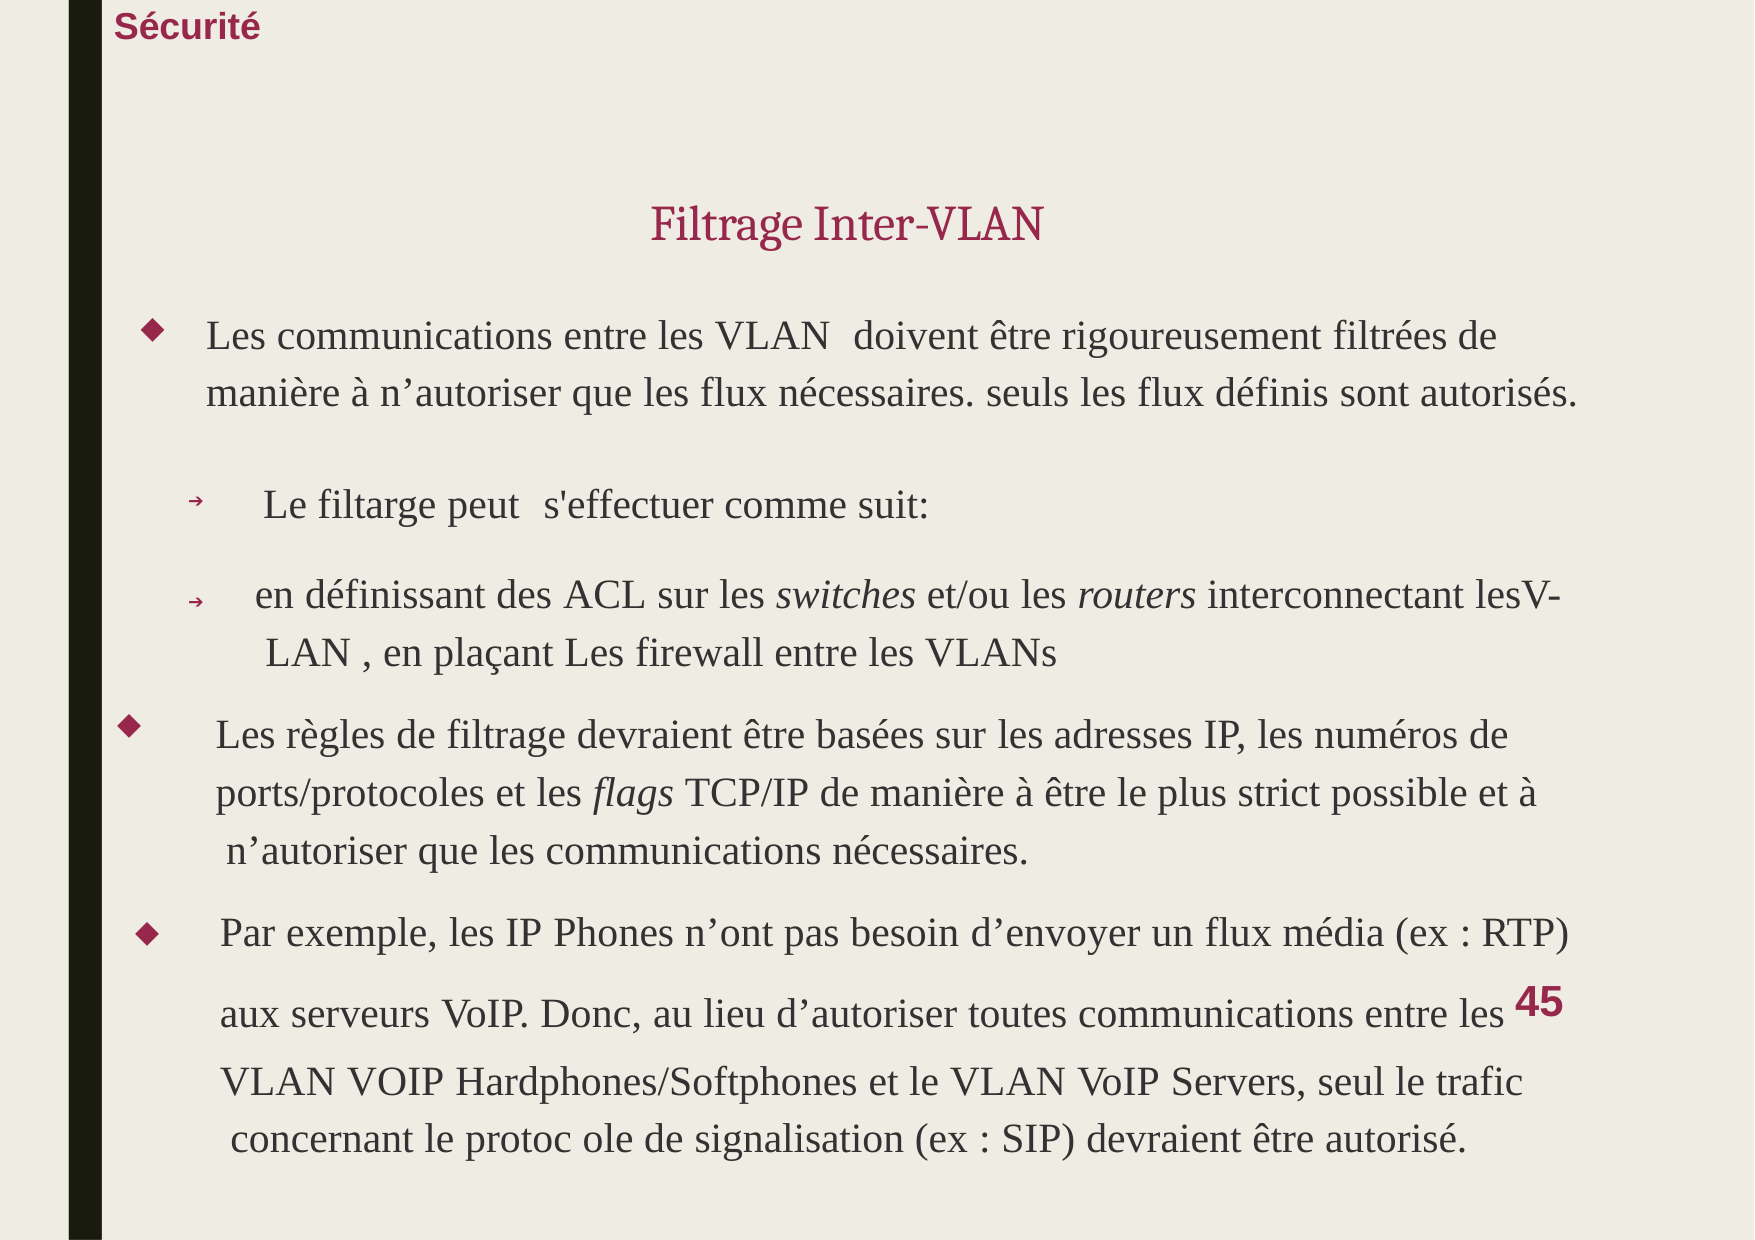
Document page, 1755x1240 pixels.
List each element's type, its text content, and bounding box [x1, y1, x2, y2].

title Filtrage Inter-VLAN [647, 188, 1108, 298]
text_box ➔ [186, 587, 211, 613]
text_box Sécurité [111, 0, 265, 48]
text_box Les règles de filtrage devraient être basées sur les adresses IP, les numéros de ports/protocoles et les flags TCP/IP de manière à être le plus strict possible et à n’autoriser que les communications nécessaires. [213, 695, 1541, 873]
text_box ◆ [138, 304, 174, 345]
text_box ◆ [114, 700, 150, 741]
text_box en définissant des ACL sur les switches et/ou les routers interconnectant lesV- LAN , en plaçant Les firewall entre les VLANs [252, 557, 1570, 675]
text_box ◆ [132, 909, 168, 950]
text_box Par exemple, les IP Phones n’ont pas besoin d’envoyer un flux média (ex : RTP) aux serveurs VoIP. Donc, au lieu d’autoriser toutes communications entre les 45 VLAN VOIP Hardphones/Softphones et le VLAN VoIP Servers, seul le trafic concernant le protoc ole de signalisation (ex : SIP) devraient être autorisé. [213, 904, 1587, 1162]
text_box Le filtarge peut s'effectuer comme suit: [260, 474, 932, 527]
text_box Les communications entre les VLAN doivent être rigoureusement filtrées de manière à n’autoriser que les flux nécessaires. seuls les flux définis sont autorisés. [203, 298, 1581, 416]
text_box ➔ [186, 487, 211, 512]
